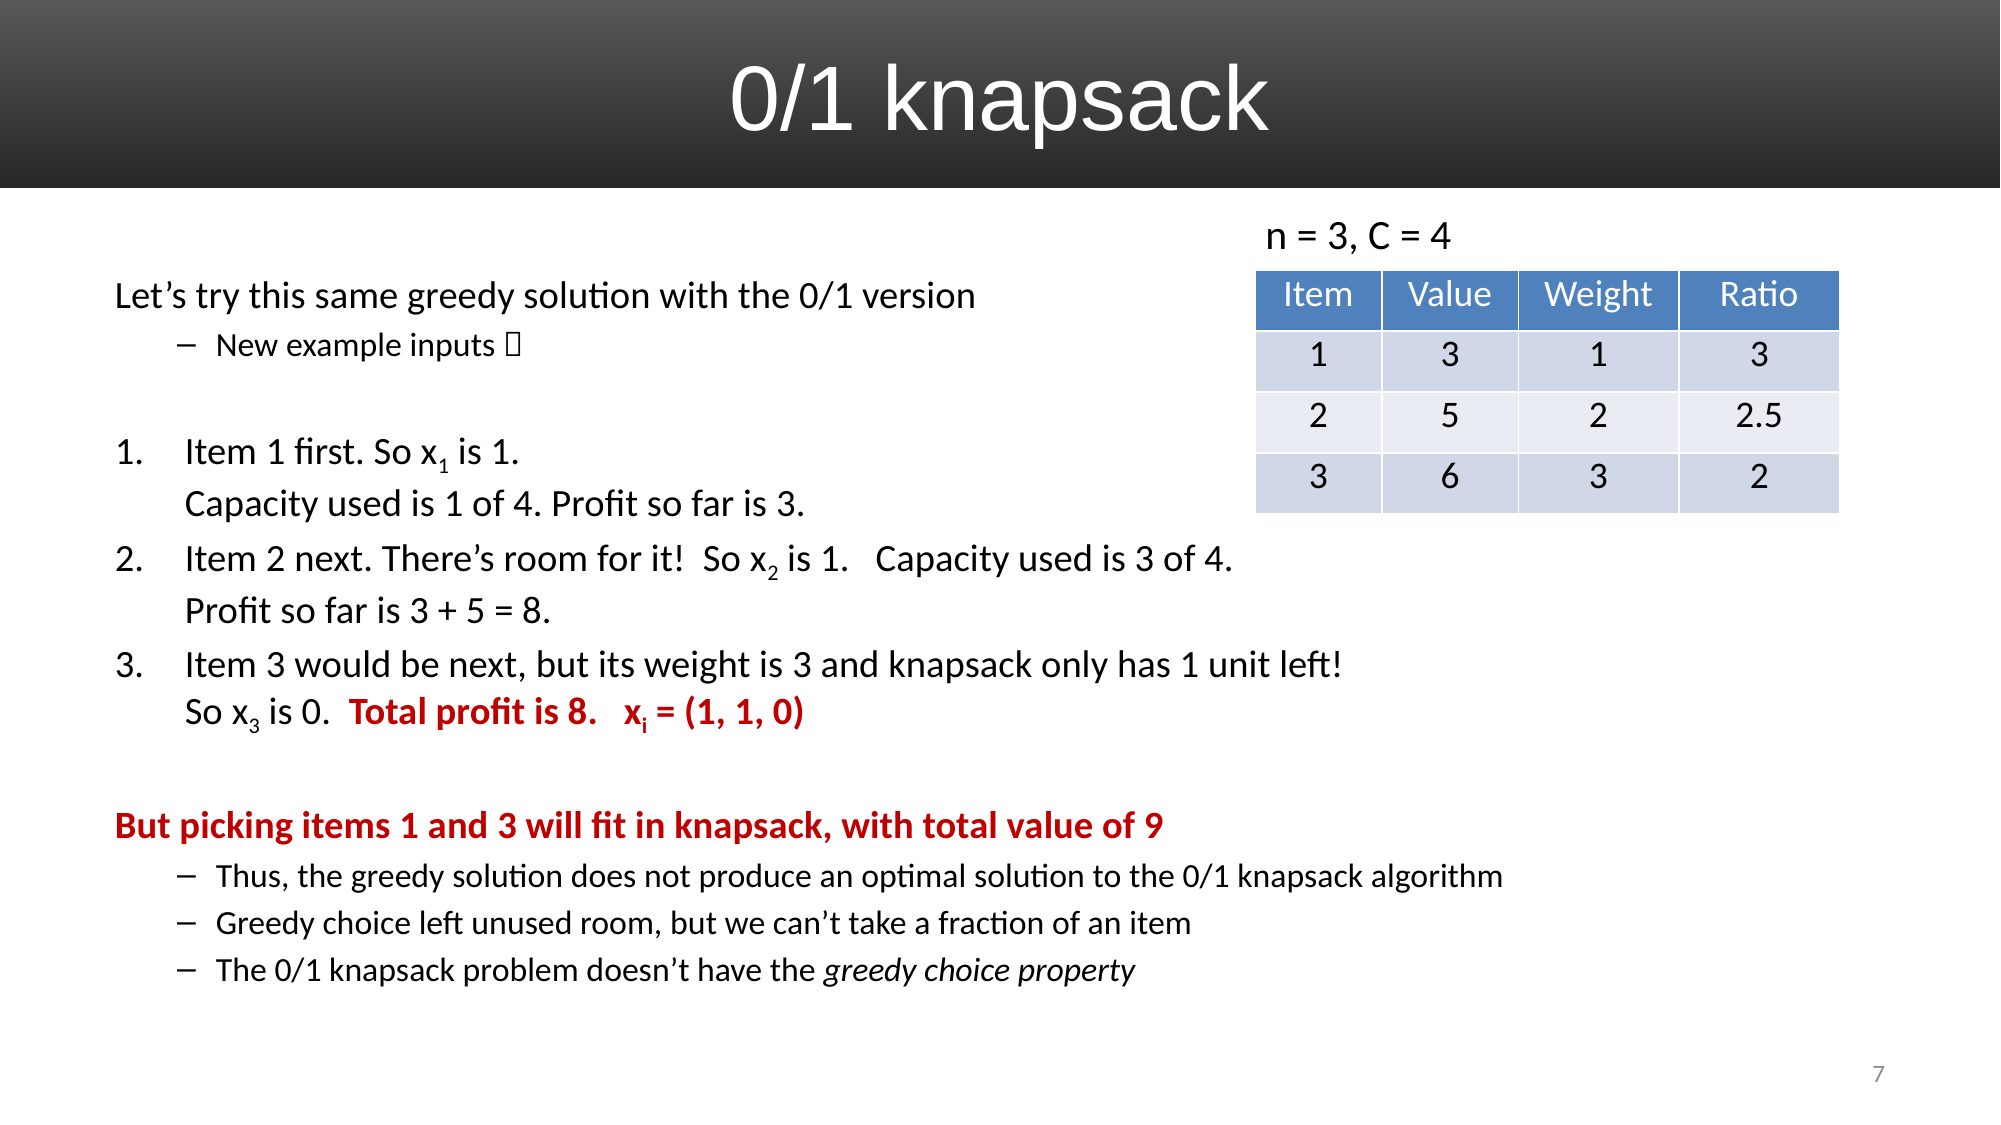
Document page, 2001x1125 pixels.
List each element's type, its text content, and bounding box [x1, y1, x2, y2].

table_cell 3 [1519, 454, 1678, 513]
table_cell 2 [1256, 393, 1381, 452]
table_cell 1 [1519, 332, 1678, 391]
text_box n = 3, C = 4 [1250, 200, 1467, 265]
table_header Weight [1519, 271, 1678, 330]
table_cell 3 [1383, 332, 1518, 391]
table_cell 3 [1256, 454, 1381, 513]
table_cell 3 [1680, 332, 1839, 391]
table_header Item [1256, 271, 1381, 330]
table_cell 6 [1383, 454, 1518, 513]
table_cell 2.5 [1680, 393, 1839, 452]
slide_number 7 [1433, 1042, 1900, 1103]
table_cell 2 [1519, 393, 1678, 452]
table_cell 1 [1256, 332, 1381, 391]
title 0/1 knapsack [99, 24, 1900, 163]
list Let’s try this same greedy solution with the 0/1 version New example inputs  Item 1 first. So x1 is 1. Capacity used is 1 of 4. Profit so far is 3. Item 2 next. There’s room for it! So x2 is 1. Capacity used is 3 of 4. Profit so far is 3 + 5 = 8. Item 3 would be next, but its weight is 3 and knapsack only has 1 unit left! So x3 is 0. Total profit is 8. xi = (1, 1, 0) But picking items 1 and 3 will fit in knapsack, with total value of 9 Thus, the greedy solution does not produce an optimal solution to the 0/1 knapsack algorithm Greedy choice left unused room, but we can’t take a fraction of an item The 0/1 knapsack problem doesn’t have the greedy choice property [99, 262, 1900, 1005]
table_header Ratio [1680, 271, 1839, 330]
table_cell 2 [1680, 454, 1839, 513]
table_header Value [1383, 271, 1518, 330]
table_cell 5 [1383, 393, 1518, 452]
